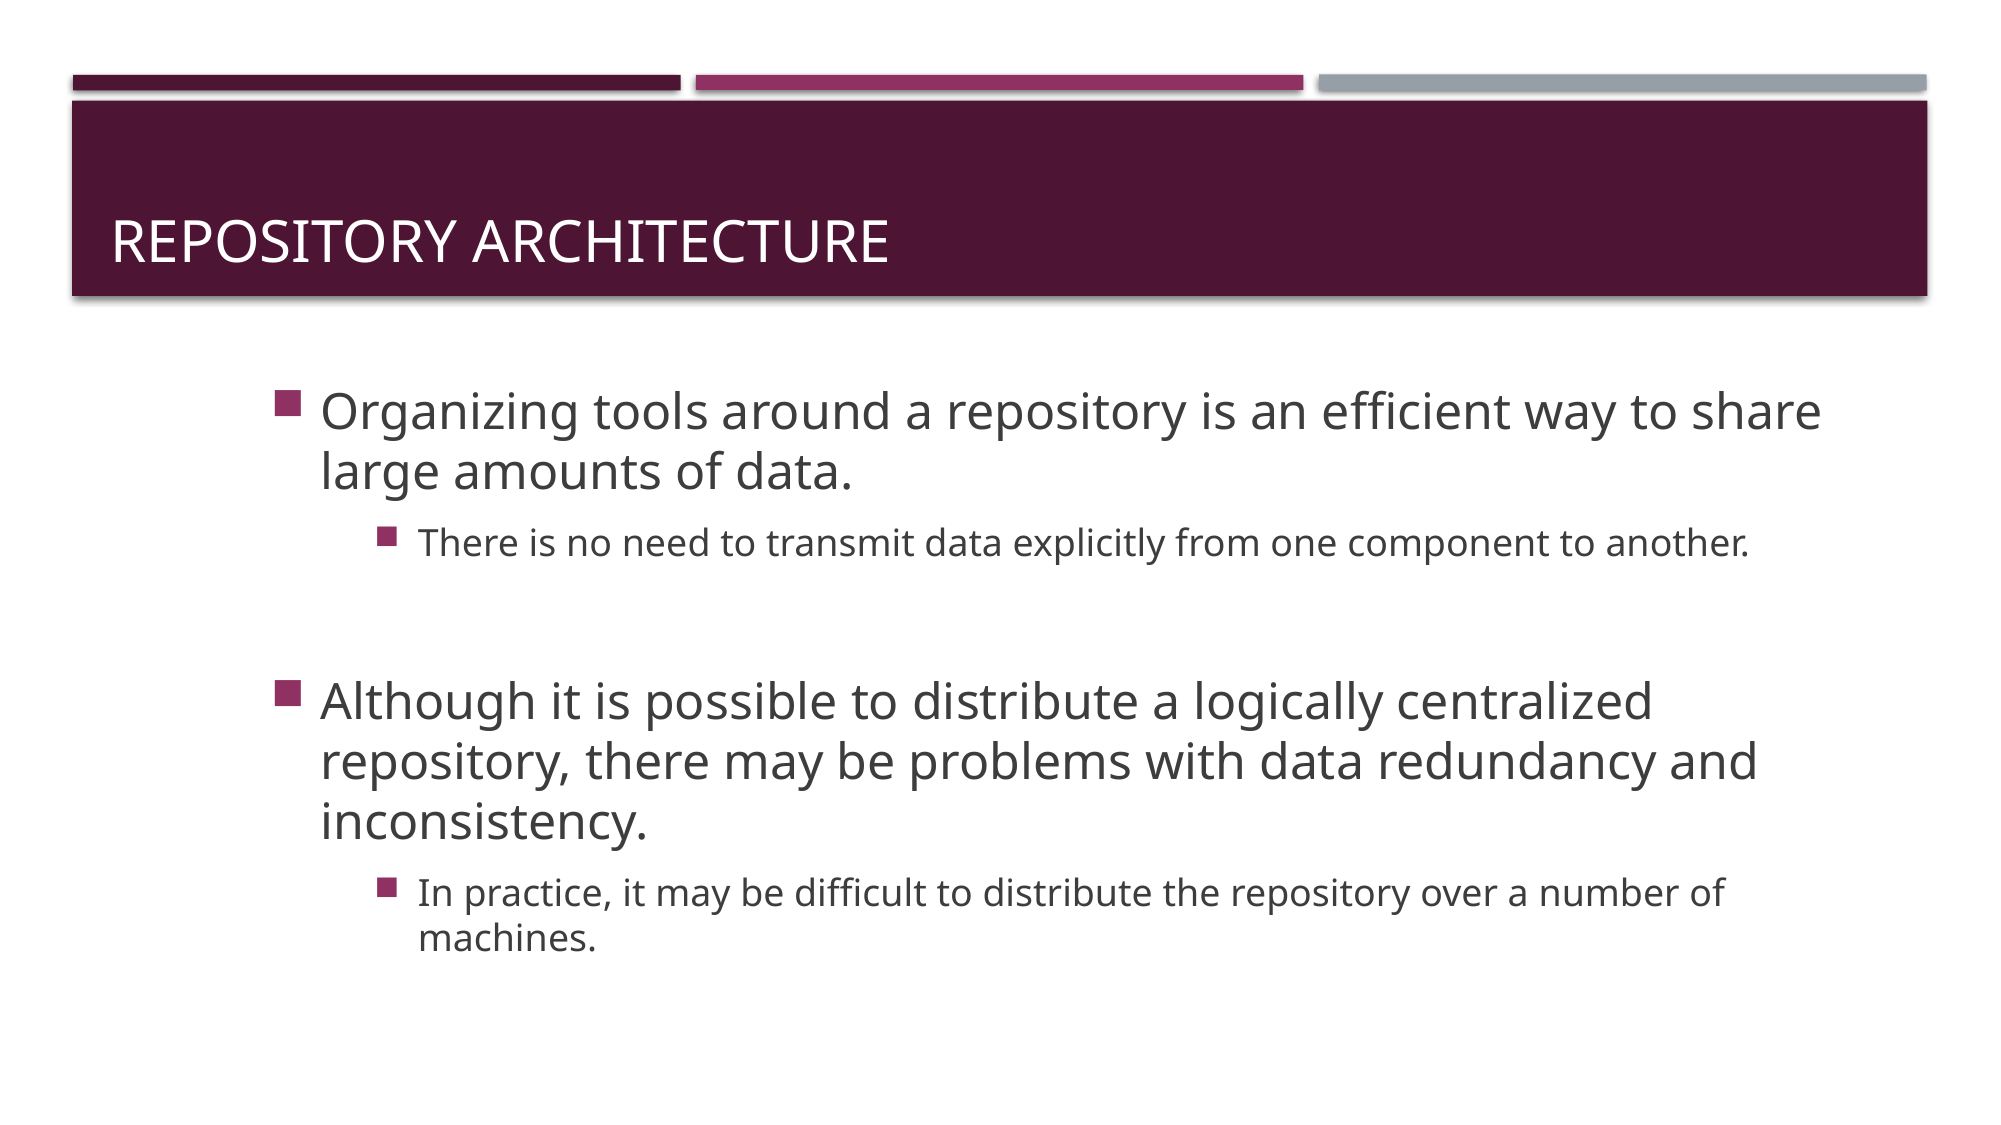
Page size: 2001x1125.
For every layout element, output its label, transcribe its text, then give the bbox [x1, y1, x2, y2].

title Repository architecture [95, 115, 1905, 282]
list Organizing tools around a repository is an efficient way to share large amounts of data. There is no need to transmit data explicitly from one component to another. Although it is possible to distribute a logically centralized repository, there may be problems with data redundancy and inconsistency. In practice, it may be difficult to distribute the repository over a number of machines. [255, 357, 1860, 981]
